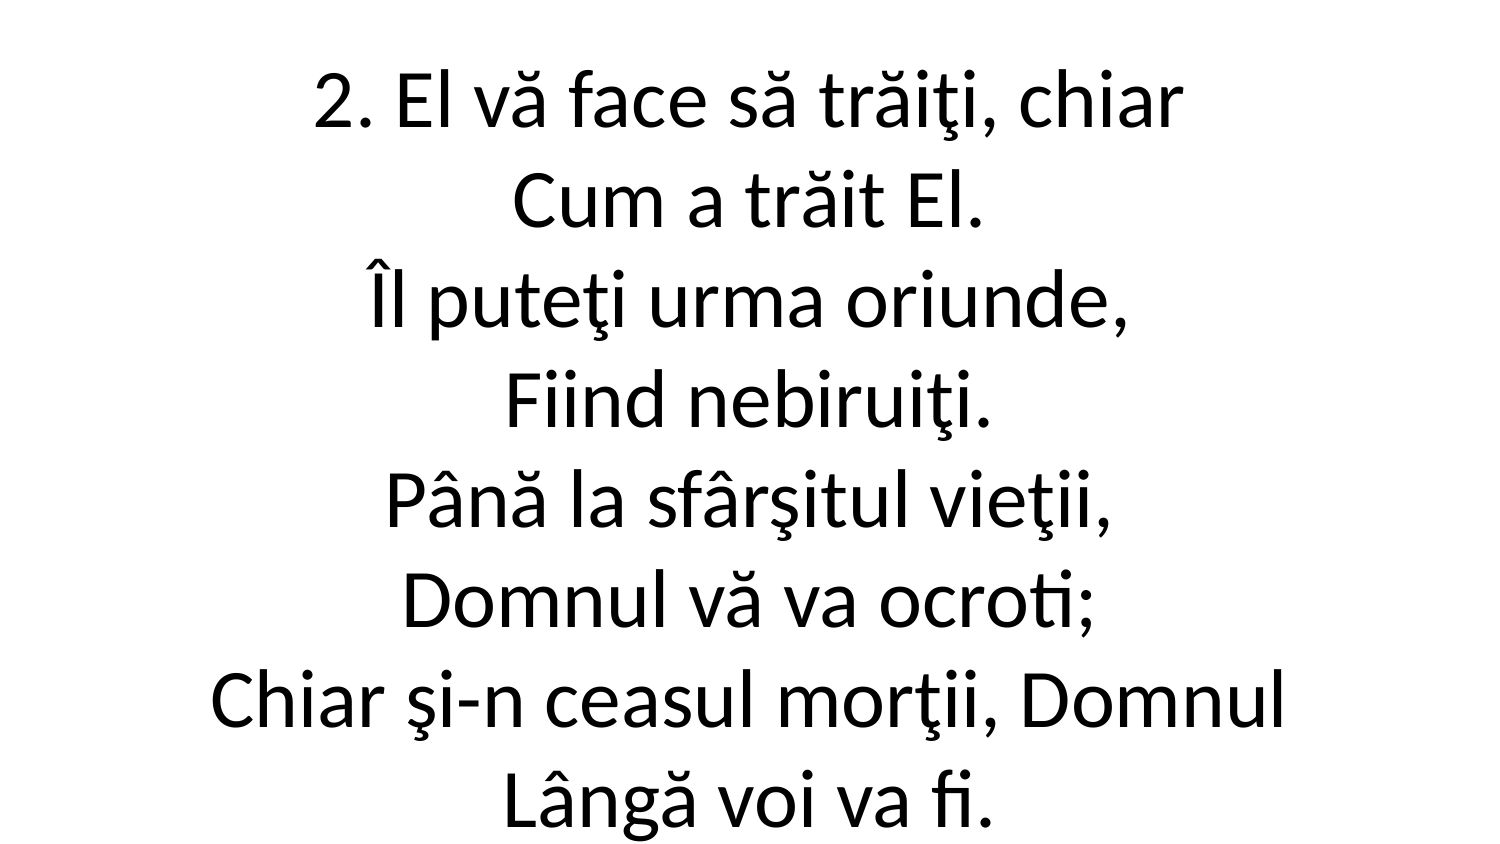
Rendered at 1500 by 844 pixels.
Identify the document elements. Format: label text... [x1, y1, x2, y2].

text_box 2. El vă face să trăiţi, chiar Cum a trăit El. Îl puteţi urma oriunde, Fiind nebiruiţi. Până la sfârşitul vieţii, Domnul vă va ocroti; Chiar şi-n ceasul morţii, Domnul Lângă voi va fi. [195, 0, 1305, 844]
